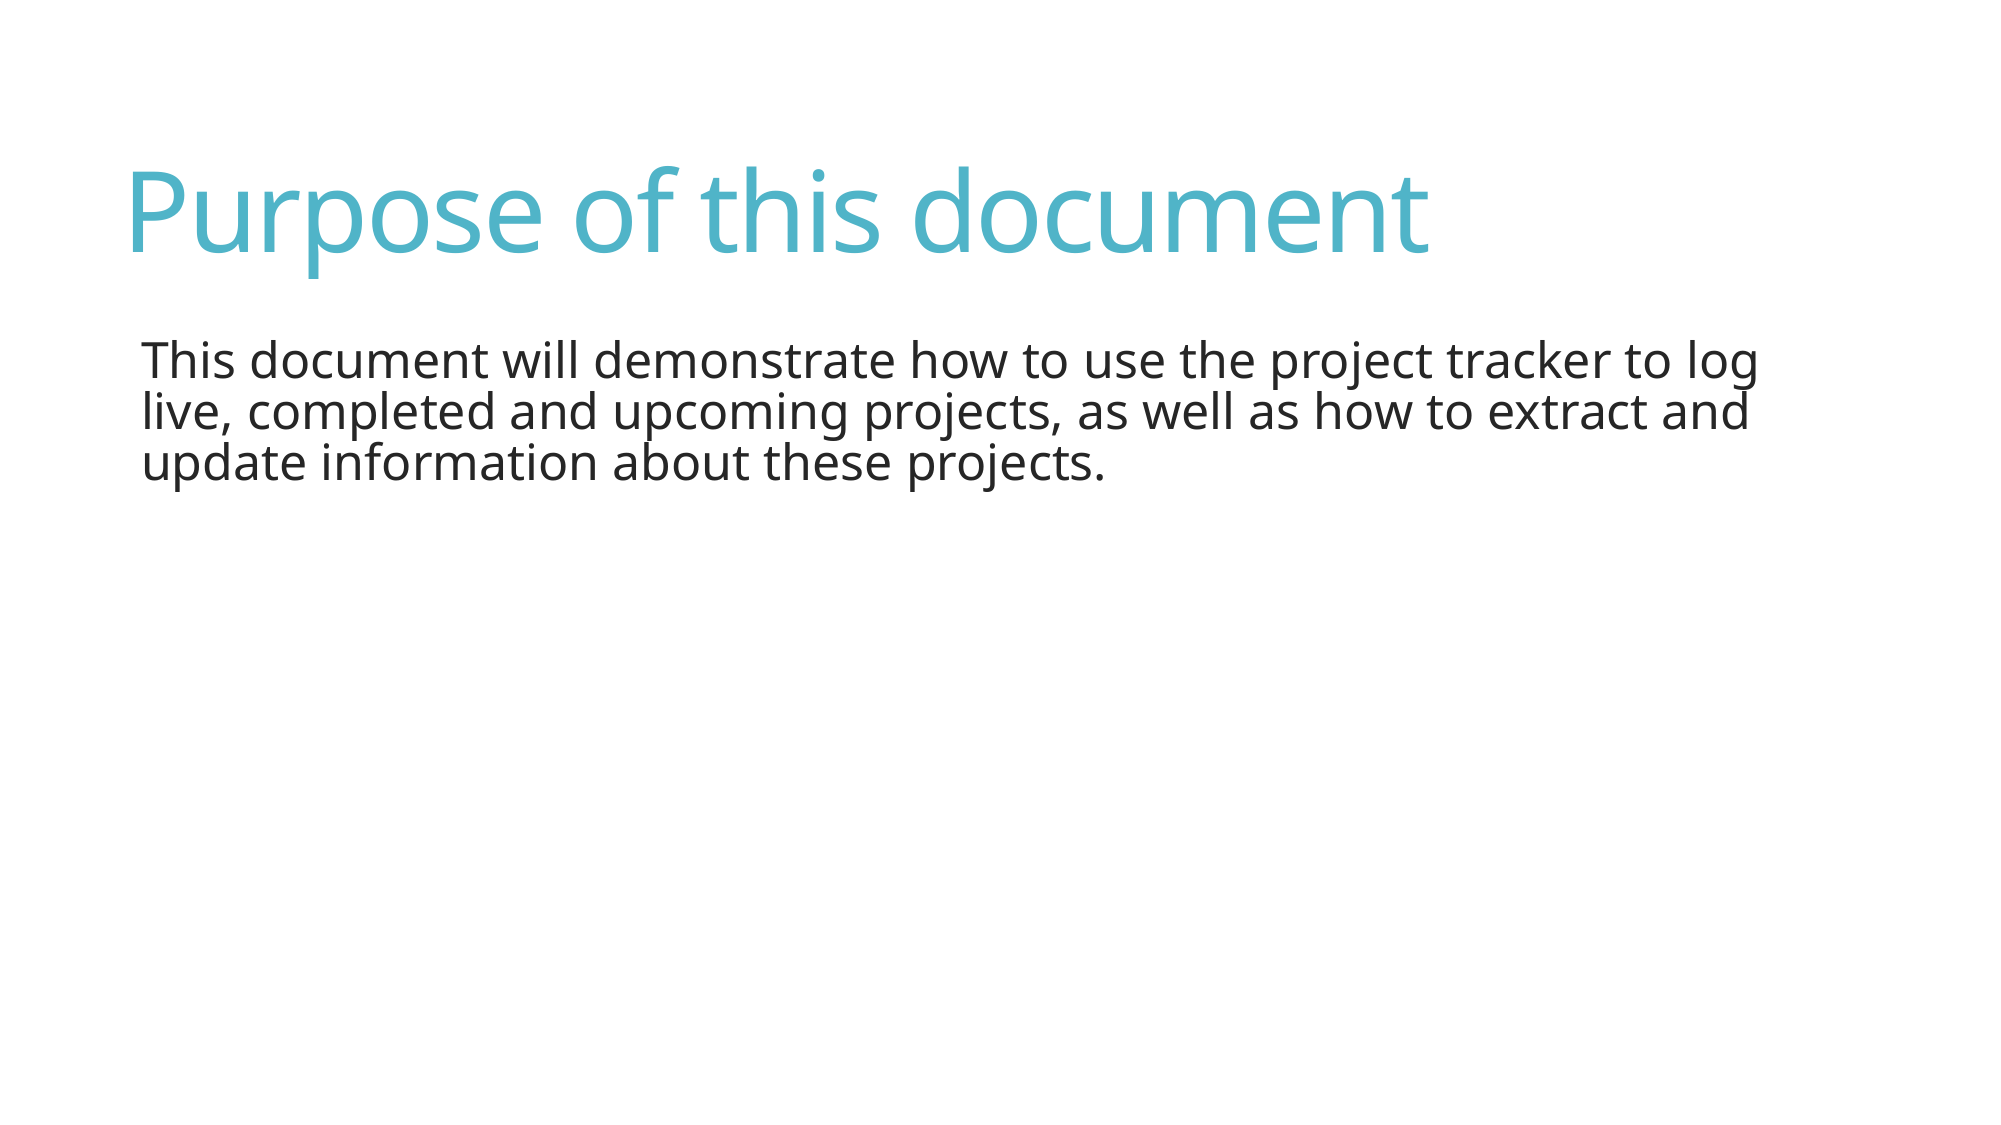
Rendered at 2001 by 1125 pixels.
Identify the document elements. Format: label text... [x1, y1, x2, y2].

list This document will demonstrate how to use the project tracker to log live, completed and upcoming projects, as well as how to extract and update information about these projects. [111, 329, 1876, 948]
title Purpose of this document [107, 81, 1875, 354]
